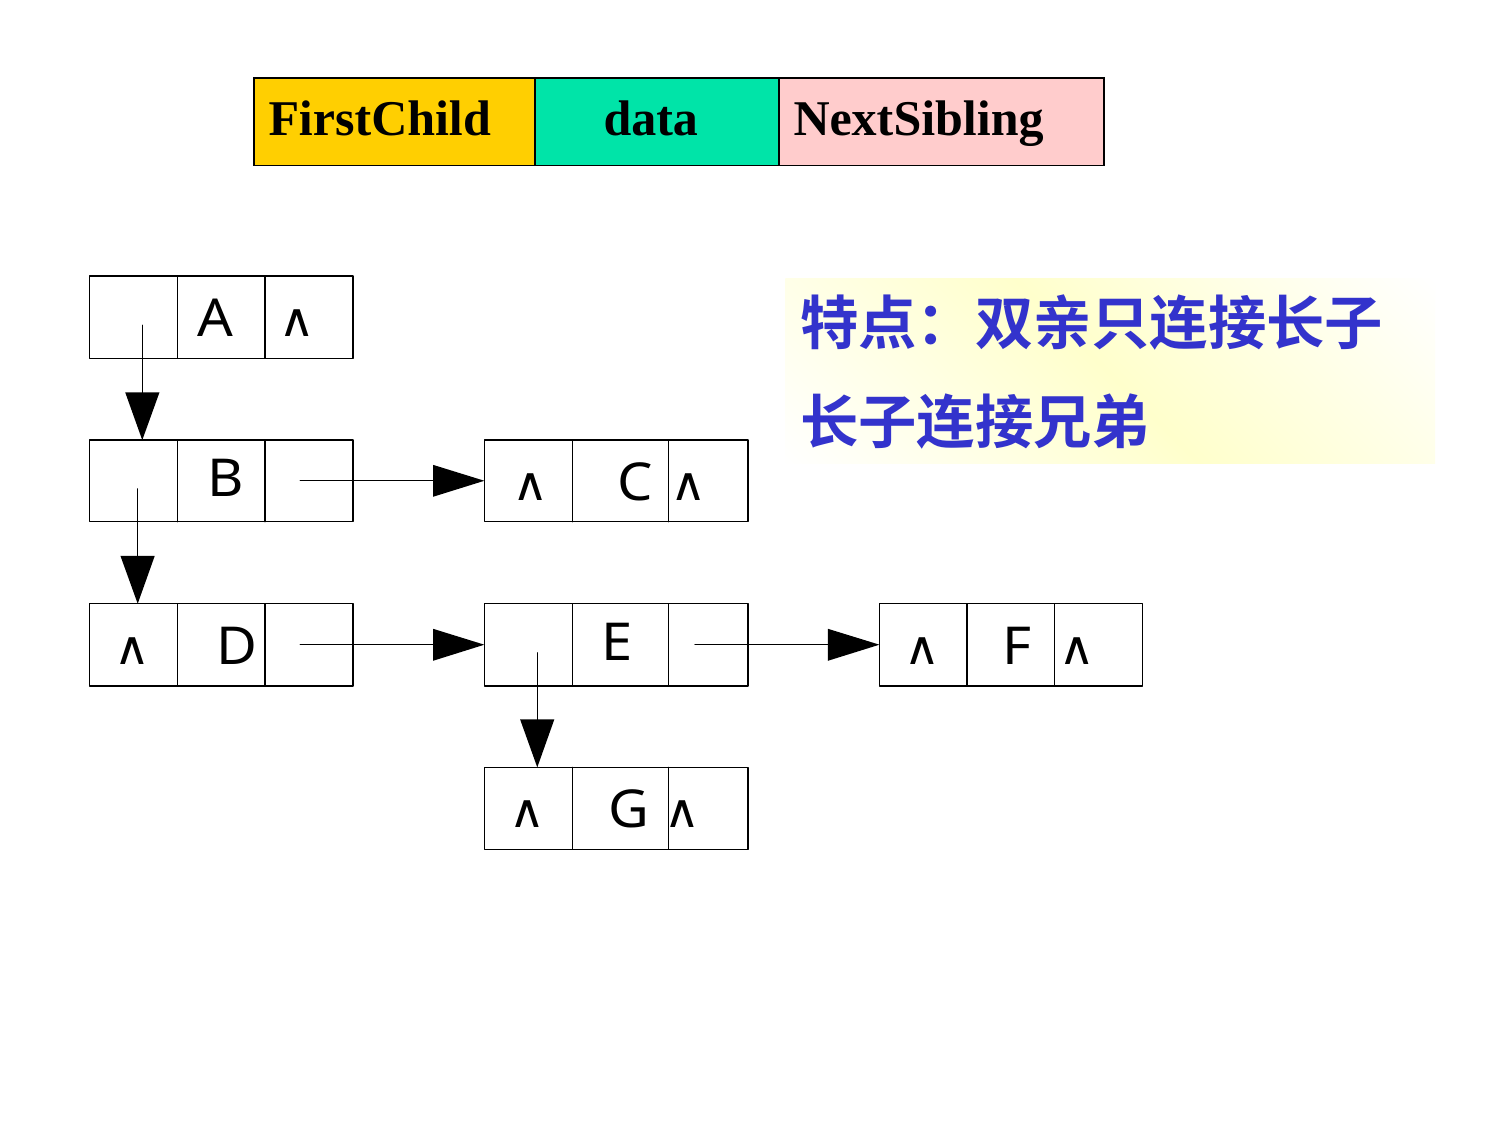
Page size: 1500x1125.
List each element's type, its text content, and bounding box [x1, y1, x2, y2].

text_box 特点：双亲只连接长子 长子连接兄弟 [1155, 278, 1436, 464]
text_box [76, 267, 1152, 858]
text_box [253, 77, 1105, 166]
